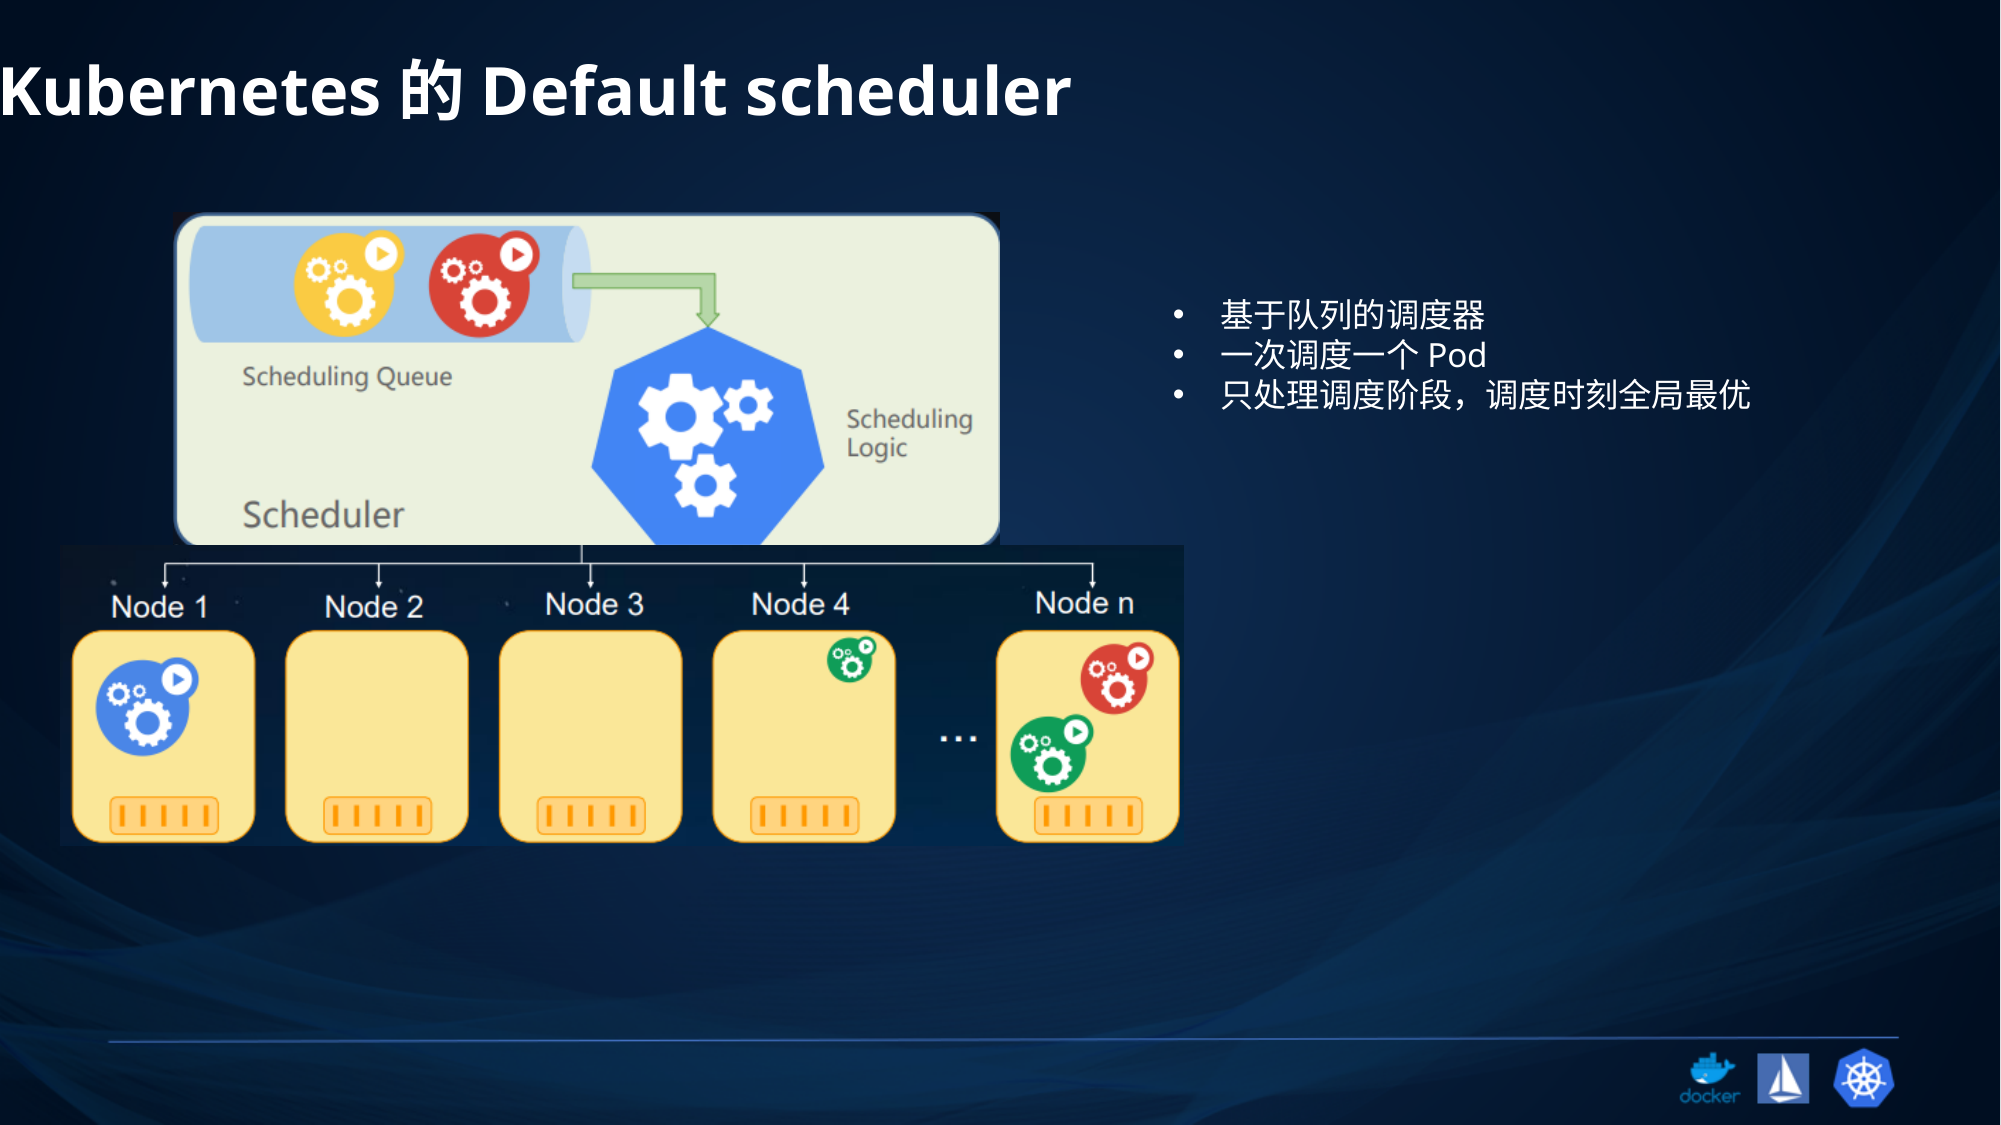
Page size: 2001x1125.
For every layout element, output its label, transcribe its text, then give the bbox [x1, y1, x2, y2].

text_box 基于队列的调度器 一次调度一个Pod 只处理调度阶段，调度时刻全局最优 [1158, 287, 1892, 422]
picture [0, 0, 2001, 1125]
text_box Kubernetes的Default scheduler [0, 41, 1088, 136]
